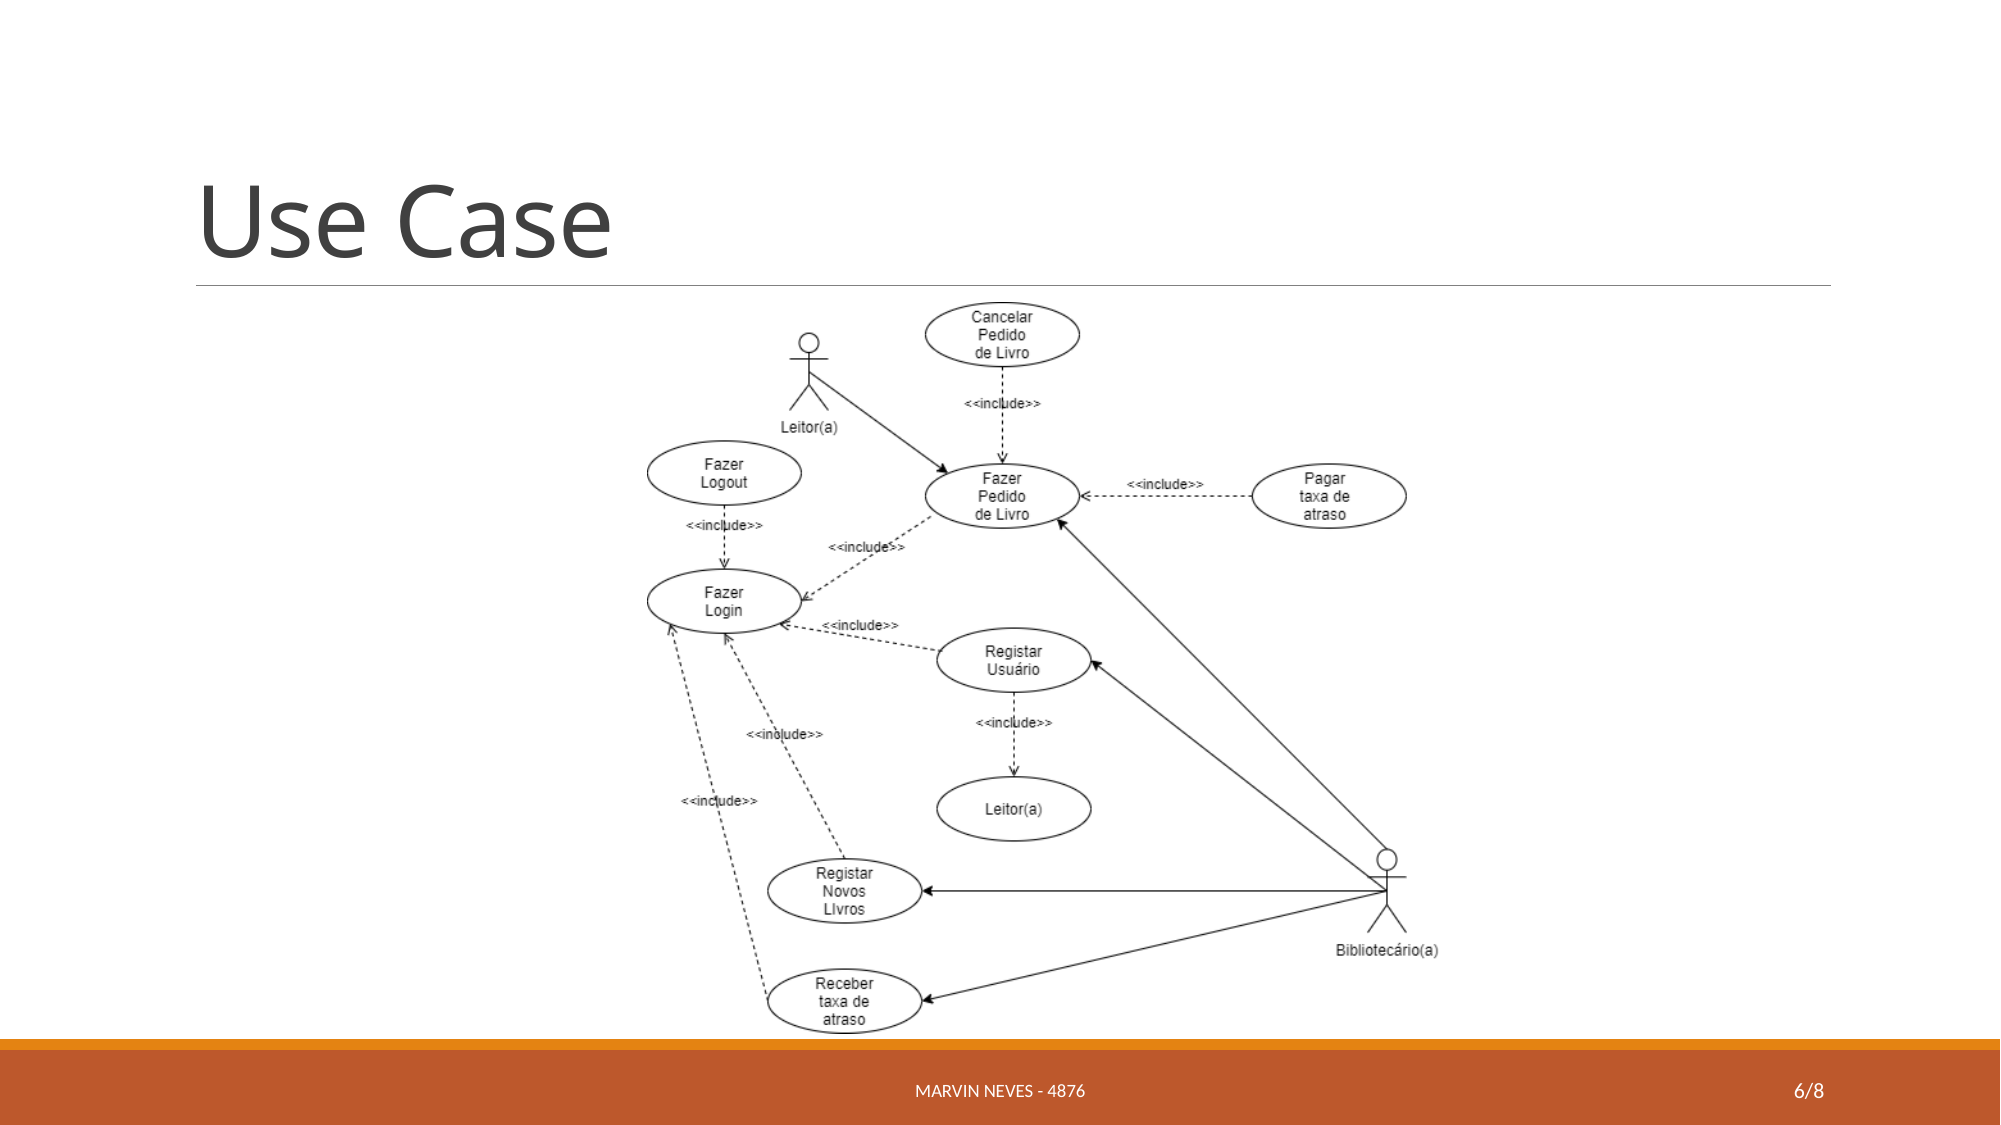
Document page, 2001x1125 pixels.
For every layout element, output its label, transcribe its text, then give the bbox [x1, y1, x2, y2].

slide_number 6/8 [1624, 1059, 1840, 1120]
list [647, 302, 1440, 1035]
title Use Case [180, 47, 1830, 285]
footer Marvin neves - 4876 [604, 1059, 1396, 1120]
